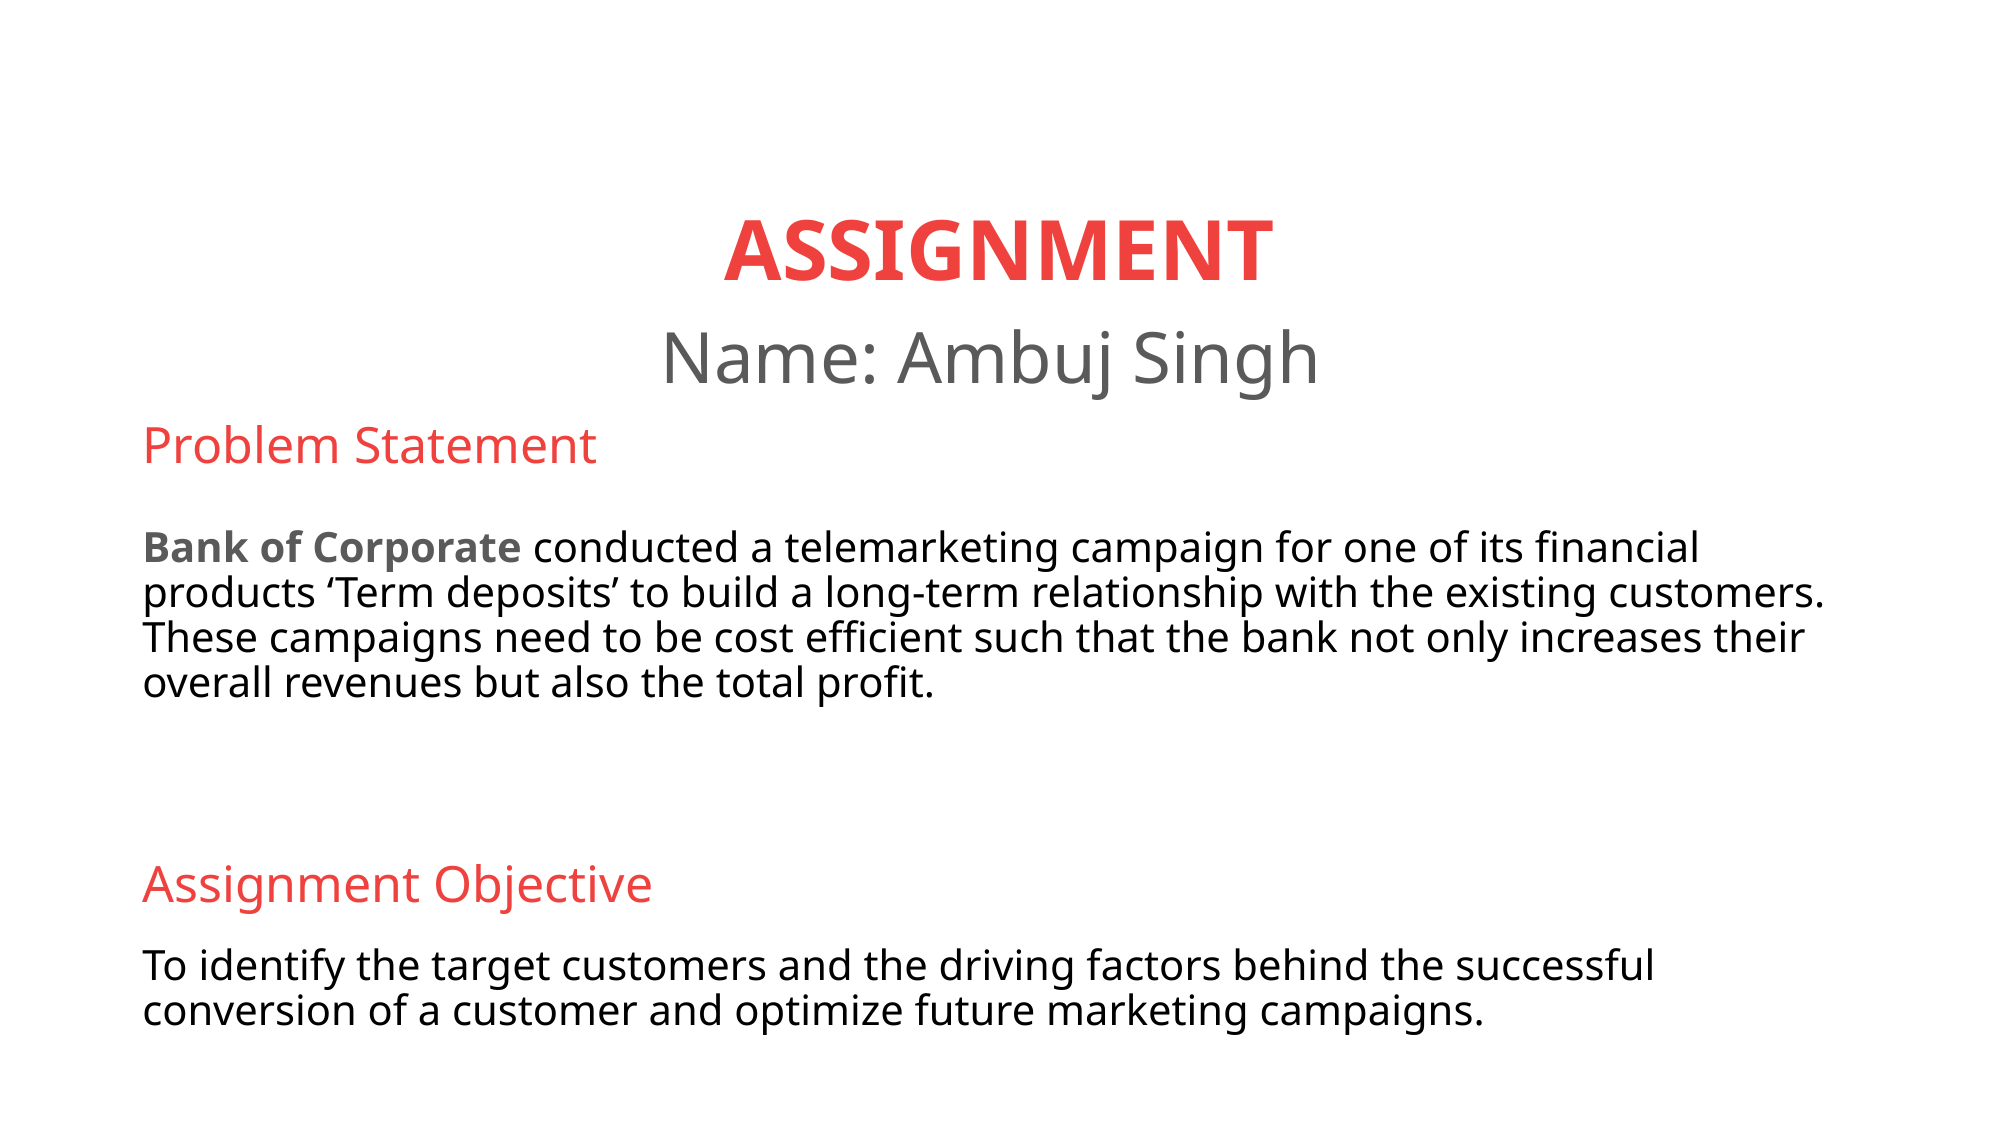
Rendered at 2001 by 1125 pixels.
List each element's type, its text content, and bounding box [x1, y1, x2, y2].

list Problem Statement Bank of Corporate conducted a telemarketing campaign for one of its financial products ‘Term deposits’ to build a long-term relationship with the existing customers. These campaigns need to be cost efficient such that the bank not only increases their overall revenues but also the total profit. Assignment Objective To identify the target customers and the driving factors behind the successful conversion of a customer and optimize future marketing campaigns. [119, 412, 1844, 1087]
title ASSIGNMENT Name: Ambuj Singh [137, 195, 1863, 413]
